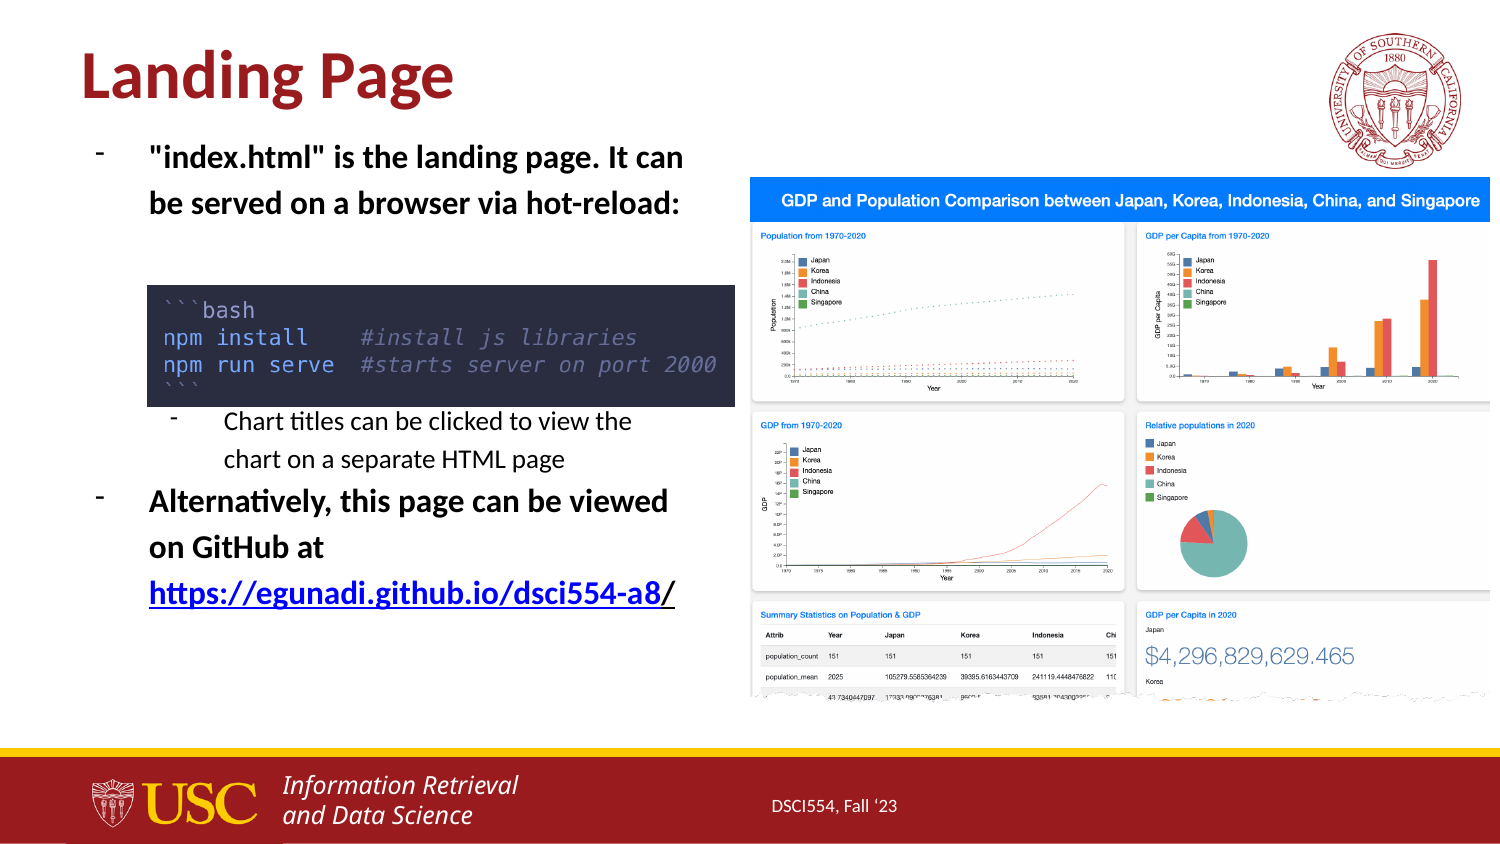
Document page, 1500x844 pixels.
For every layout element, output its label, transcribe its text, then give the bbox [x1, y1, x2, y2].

picture [749, 177, 1490, 722]
text_box DSCI554, Fall ‘23 [628, 785, 1041, 824]
picture [1329, 33, 1461, 169]
picture [66, 762, 283, 844]
list "index.html" is the landing page. It can be served on a browser via hot-reload: Chart titles can be clicked to view the chart on a separate HTML page Alternatively, this page can be viewed on GitHub at https://egunadi.github.io/dsci554-a8/ [65, 121, 702, 741]
text_box Landing Page [73, 0, 1390, 159]
picture [146, 284, 735, 407]
